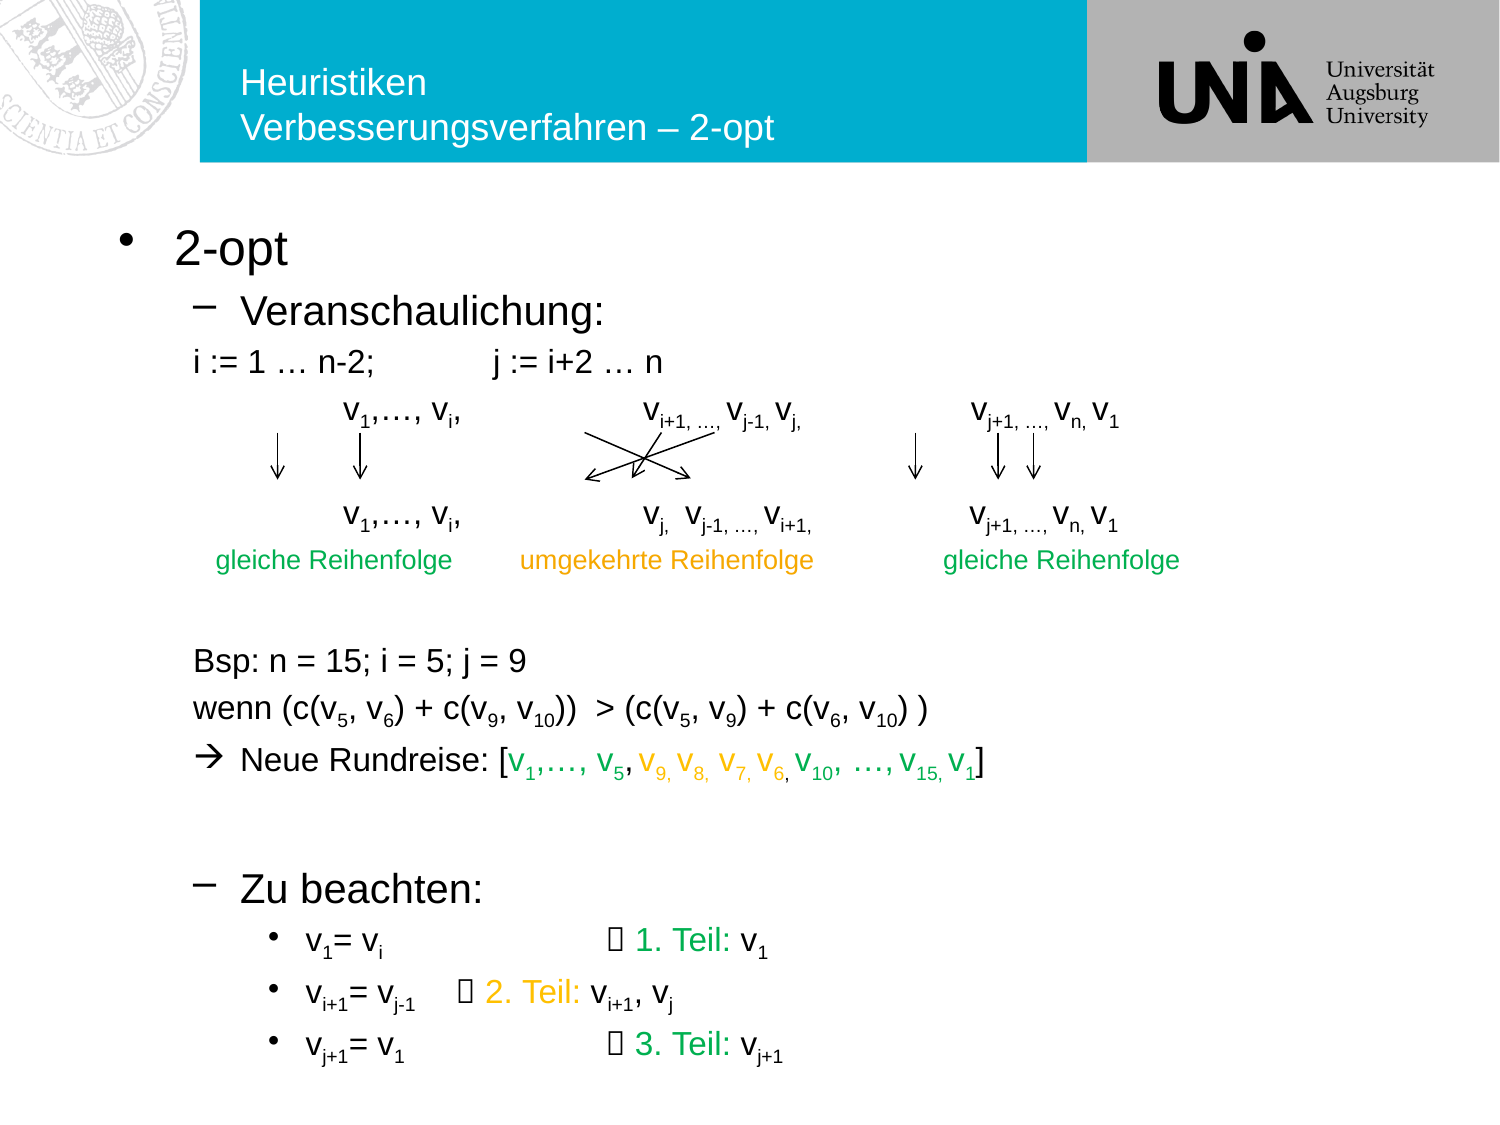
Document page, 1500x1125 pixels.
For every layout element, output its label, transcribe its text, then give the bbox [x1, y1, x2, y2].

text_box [631, 432, 662, 479]
picture [0, 0, 188, 156]
picture [1122, 12, 1488, 271]
title Heuristiken Verbesserungsverfahren – 2-opt [225, 50, 1088, 163]
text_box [584, 432, 715, 480]
list 2-opt Veranschaulichung: i := 1 … n-2; j := i+2 … n v1,…, vi, vi+1, …, vj-1, vj, vj+1, …, vn, v1 v1,…, vi, vj, vj-1, …, vi+1, vj+1, …, vn, v1 gleiche Reihenfolge umgekehrte Reihenfolge gleiche Reihenfolge Bsp: n = 15; i = 5; j = 9 wenn (c(v5, v6) + c(v9, v10)) > (c(v5, v9) + c(v6, v10) ) Neue Rundreise: [v1,…, v5, v9, v8, v7, v6, v10, …, v15, v1] Zu beachten: v1= vi  1. Teil: v1 vi+1= vj-1  2. Teil: vi+1, vj vj+1= v1  3. Teil: vj+1 [103, 208, 1424, 1012]
